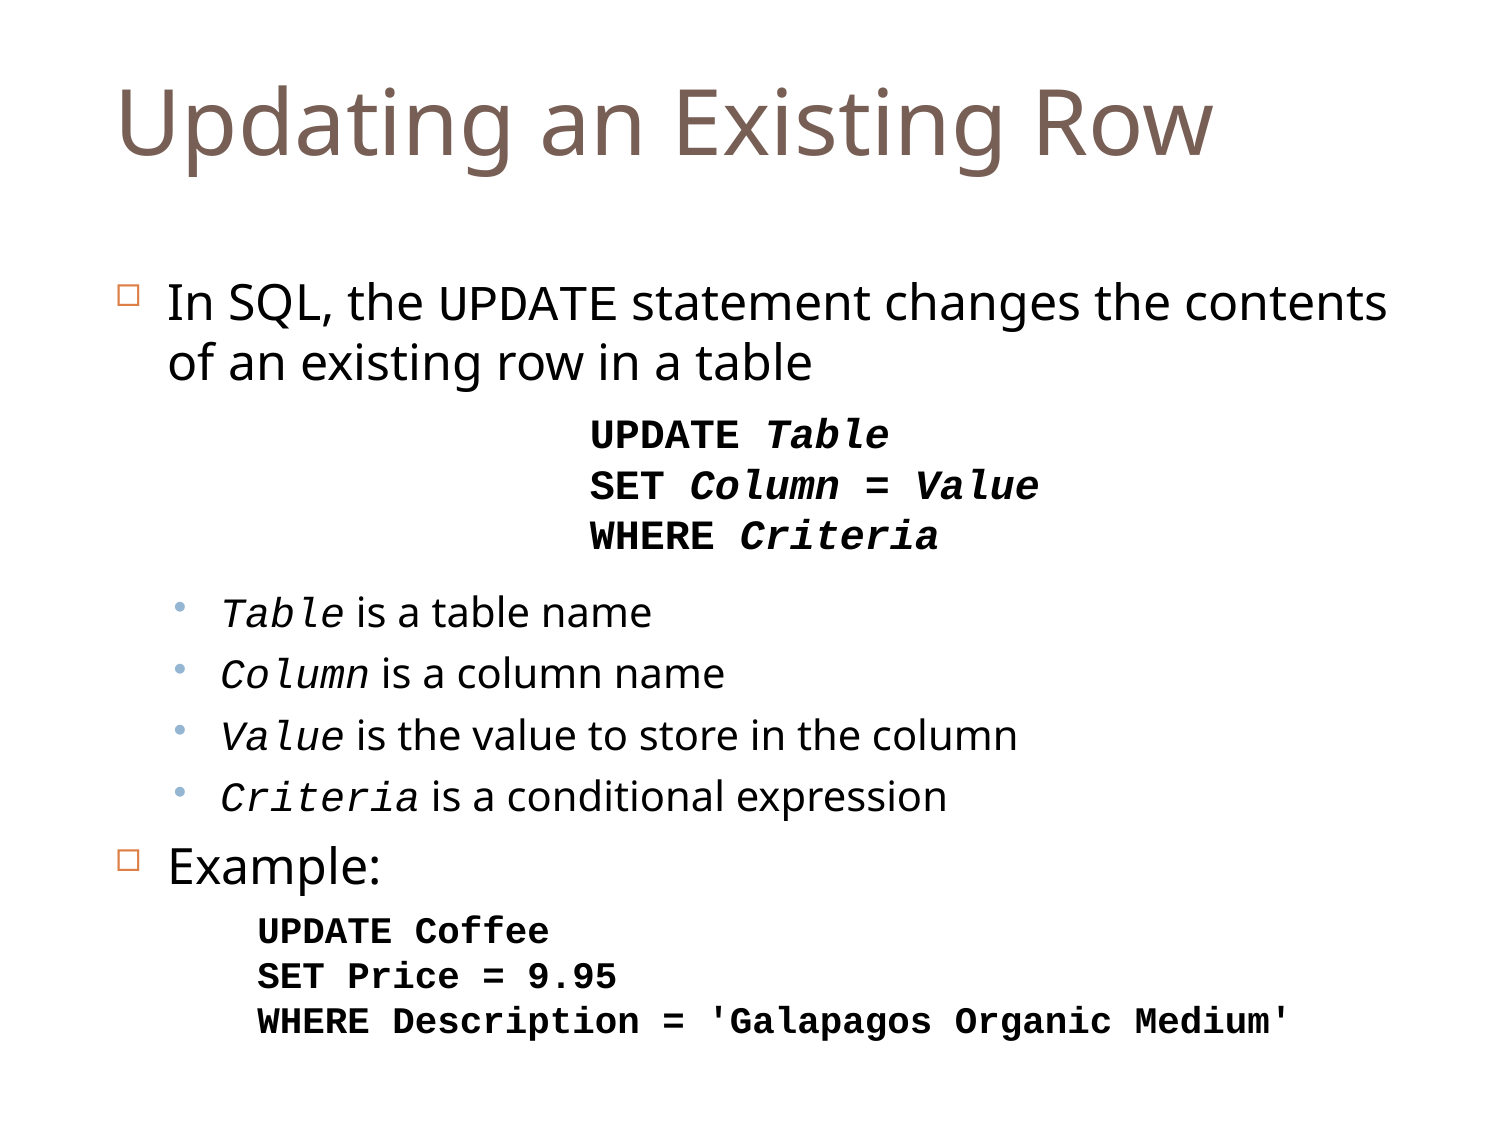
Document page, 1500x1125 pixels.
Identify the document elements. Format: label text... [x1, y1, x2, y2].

text_box UPDATE Table SET Column = Value WHERE Criteria [499, 399, 1100, 565]
title Updating an Existing Row [99, 37, 1438, 200]
list In SQL, the UPDATE statement changes the contents of an existing row in a table Table is a table name Column is a column name Value is the value to store in the column Criteria is a conditional expression Example: [100, 262, 1438, 1125]
text_box UPDATE Coffee SET Price = 9.95 WHERE Description = 'Galapagos Organic Medium' [174, 898, 1325, 1049]
